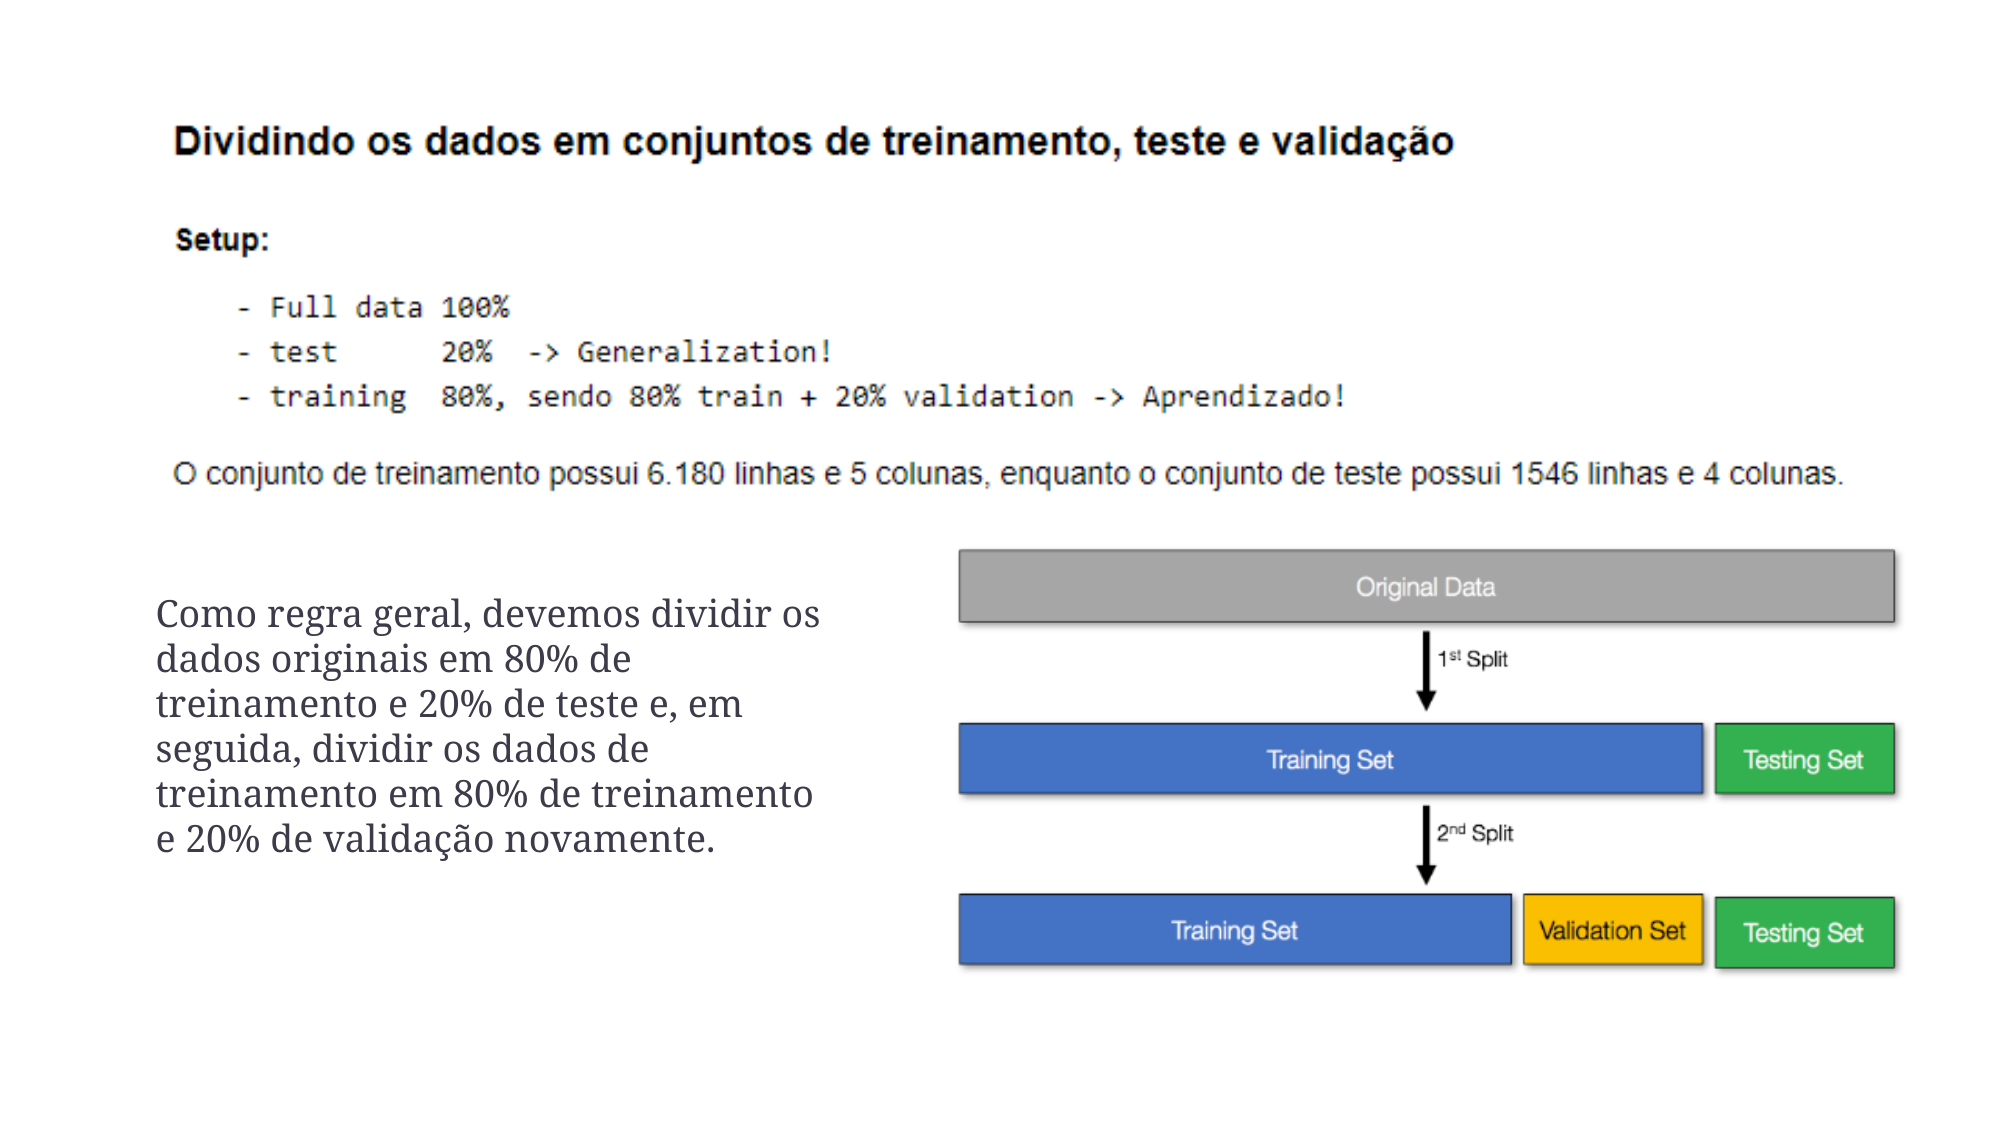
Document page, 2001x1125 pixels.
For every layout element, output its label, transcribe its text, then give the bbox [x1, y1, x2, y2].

text_box Como regra geral, devemos dividir os dados originais em 80% de treinamento e 20% de teste e, em seguida, dividir os dados de treinamento em 80% de treinamento e 20% de validação novamente. [140, 582, 838, 868]
picture [99, 82, 1961, 994]
